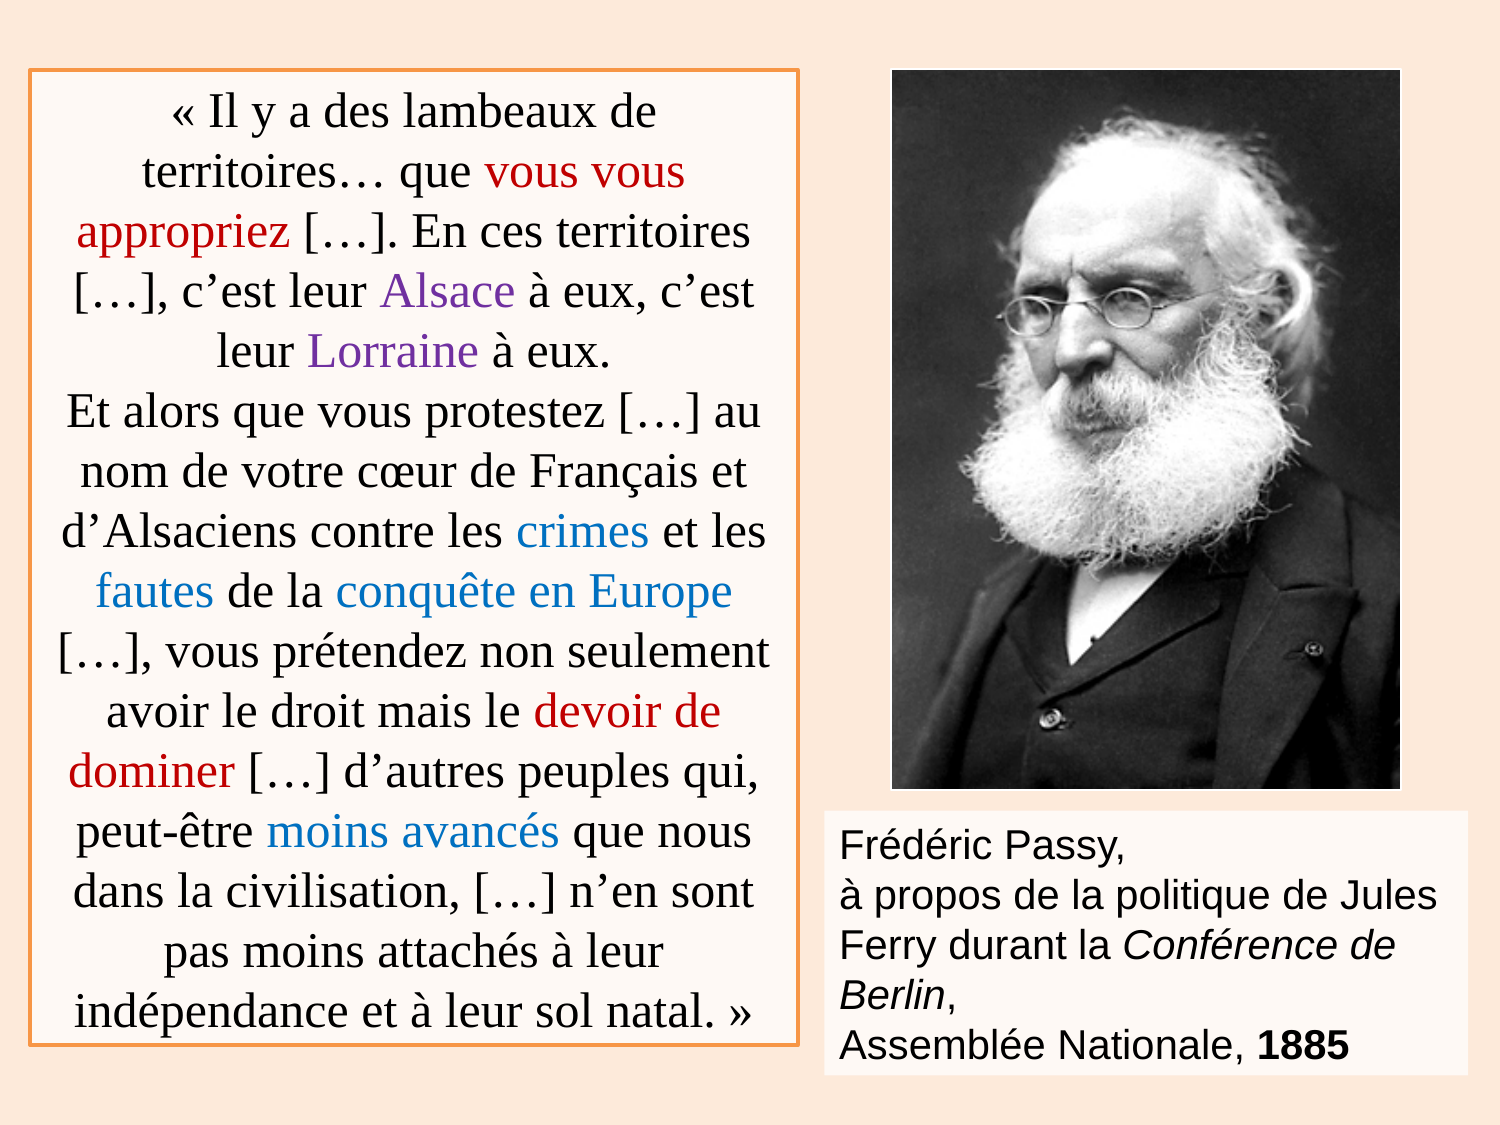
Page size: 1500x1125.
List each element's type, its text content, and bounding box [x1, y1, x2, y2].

picture [891, 69, 1401, 790]
text_box « Il y a des lambeaux de territoires… que vous vous appropriez […]. En ces territoires […], c’est leur Alsace à eux, c’est leur Lorraine à eux. Et alors que vous protestez […] au nom de votre cœur de Français et d’Alsaciens contre les crimes et les fautes de la conquête en Europe […], vous prétendez non seulement avoir le droit mais le devoir de dominer […] d’autres peuples qui, peut-être moins avancés que nous dans la civilisation, […] n’en sont pas moins attachés à leur indépendance et à leur sol natal. » [28, 68, 800, 1047]
text_box Frédéric Passy, à propos de la politique de Jules Ferry durant la Conférence de Berlin, Assemblée Nationale, 1885 [824, 810, 1469, 1076]
